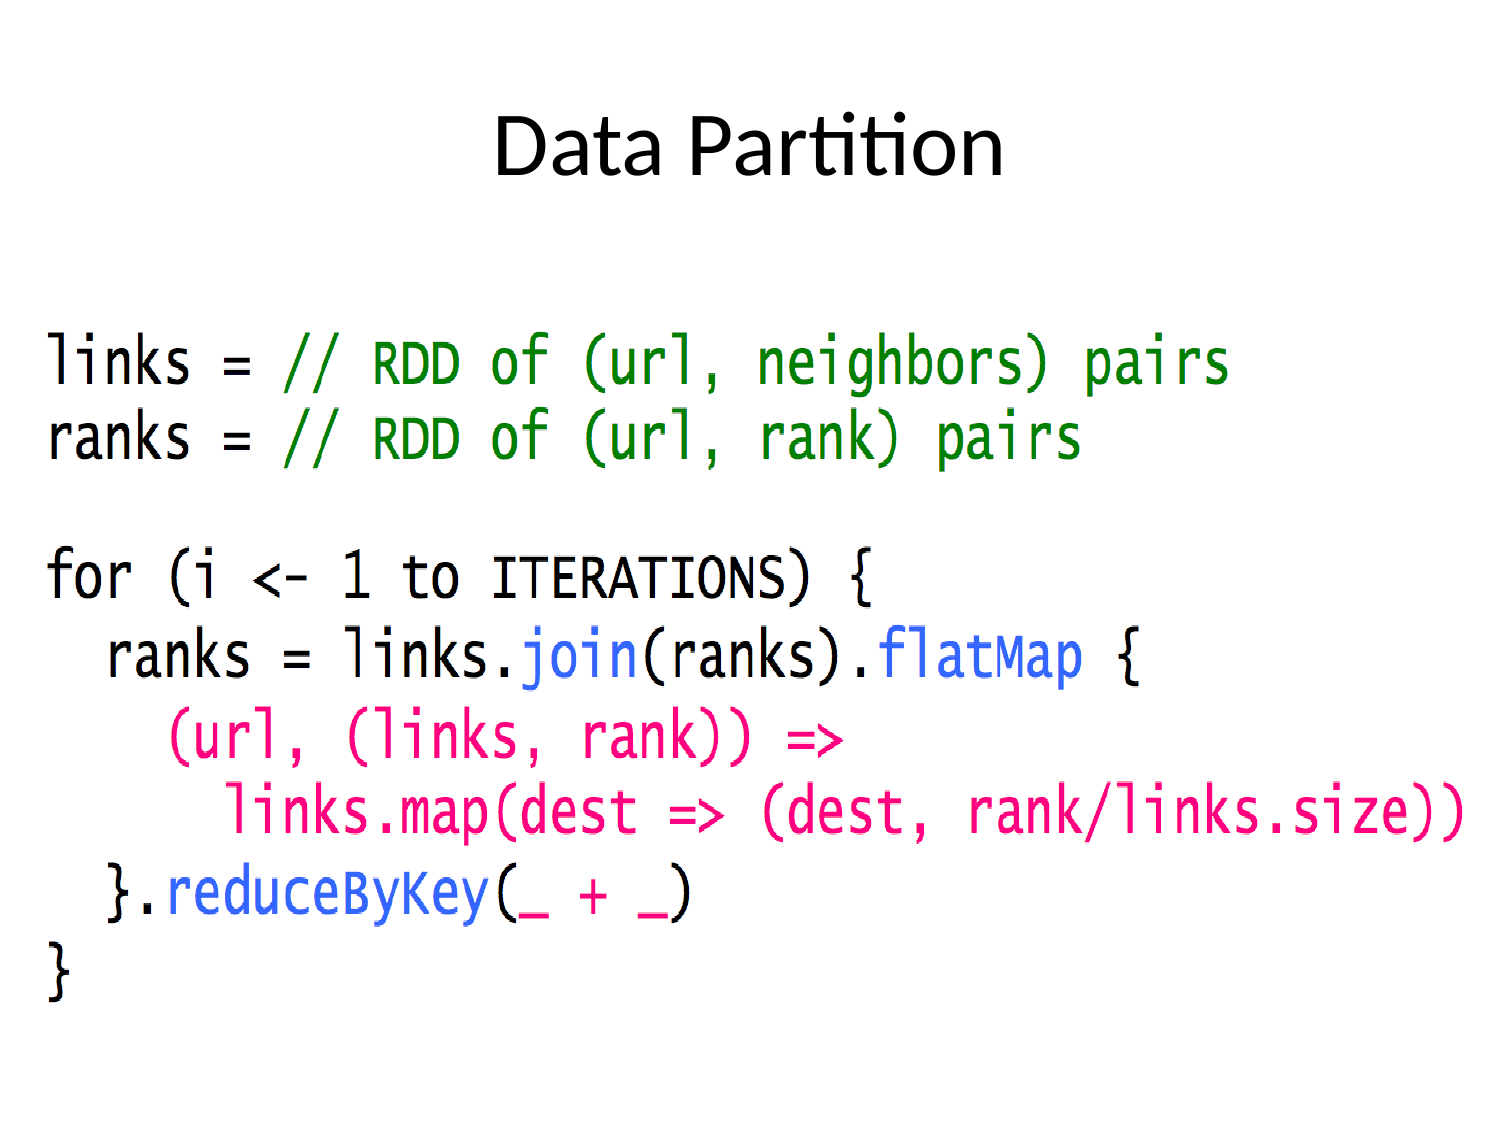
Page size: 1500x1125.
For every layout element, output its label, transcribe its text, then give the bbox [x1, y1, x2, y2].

picture [0, 248, 1500, 1048]
title Data Partition [75, 45, 1425, 233]
